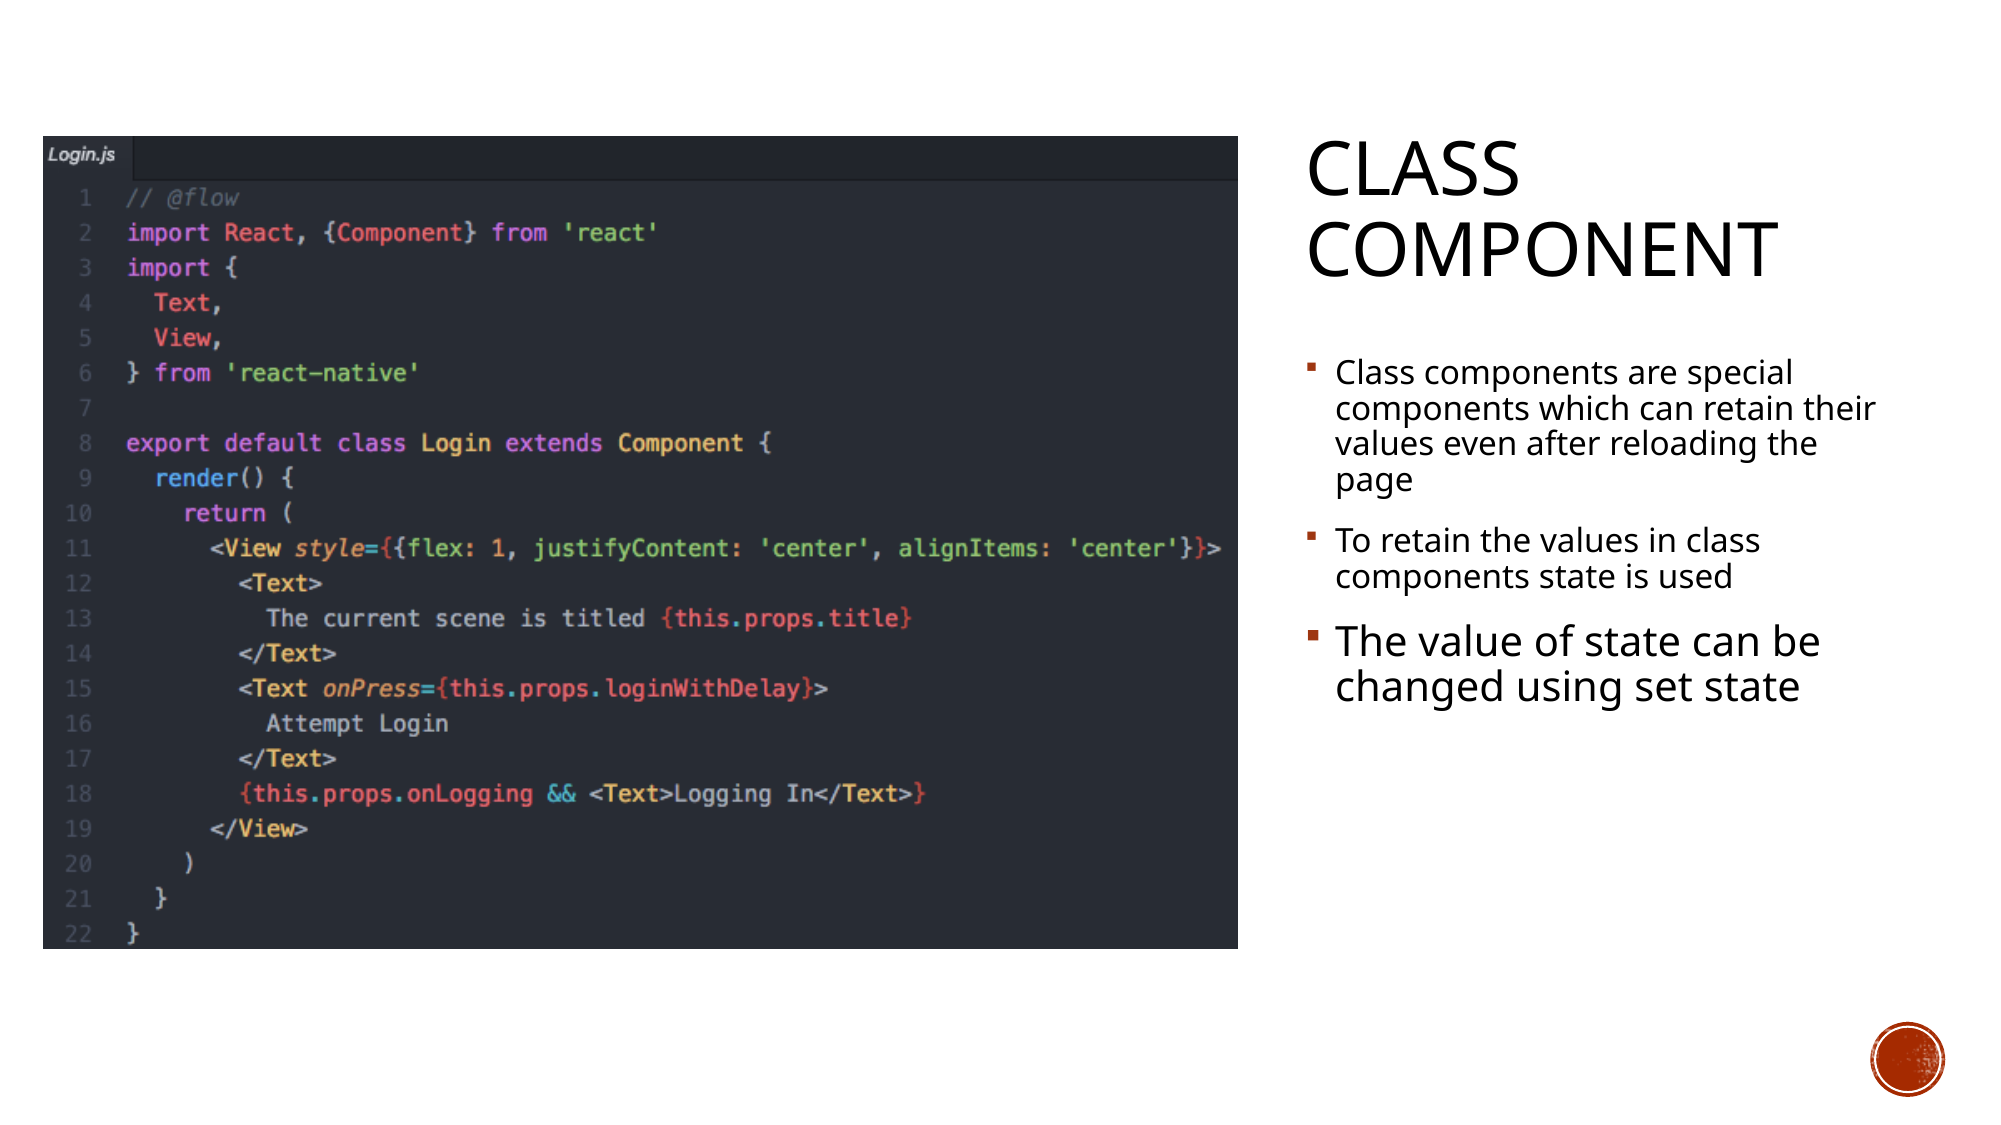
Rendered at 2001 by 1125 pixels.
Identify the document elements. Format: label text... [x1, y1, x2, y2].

picture [43, 136, 1238, 949]
list Class components are special components which can retain their values even after reloading the page To retain the values in class components state is used The value of state can be changed using set state [1290, 348, 1894, 1020]
title Class component [1290, 79, 1894, 344]
